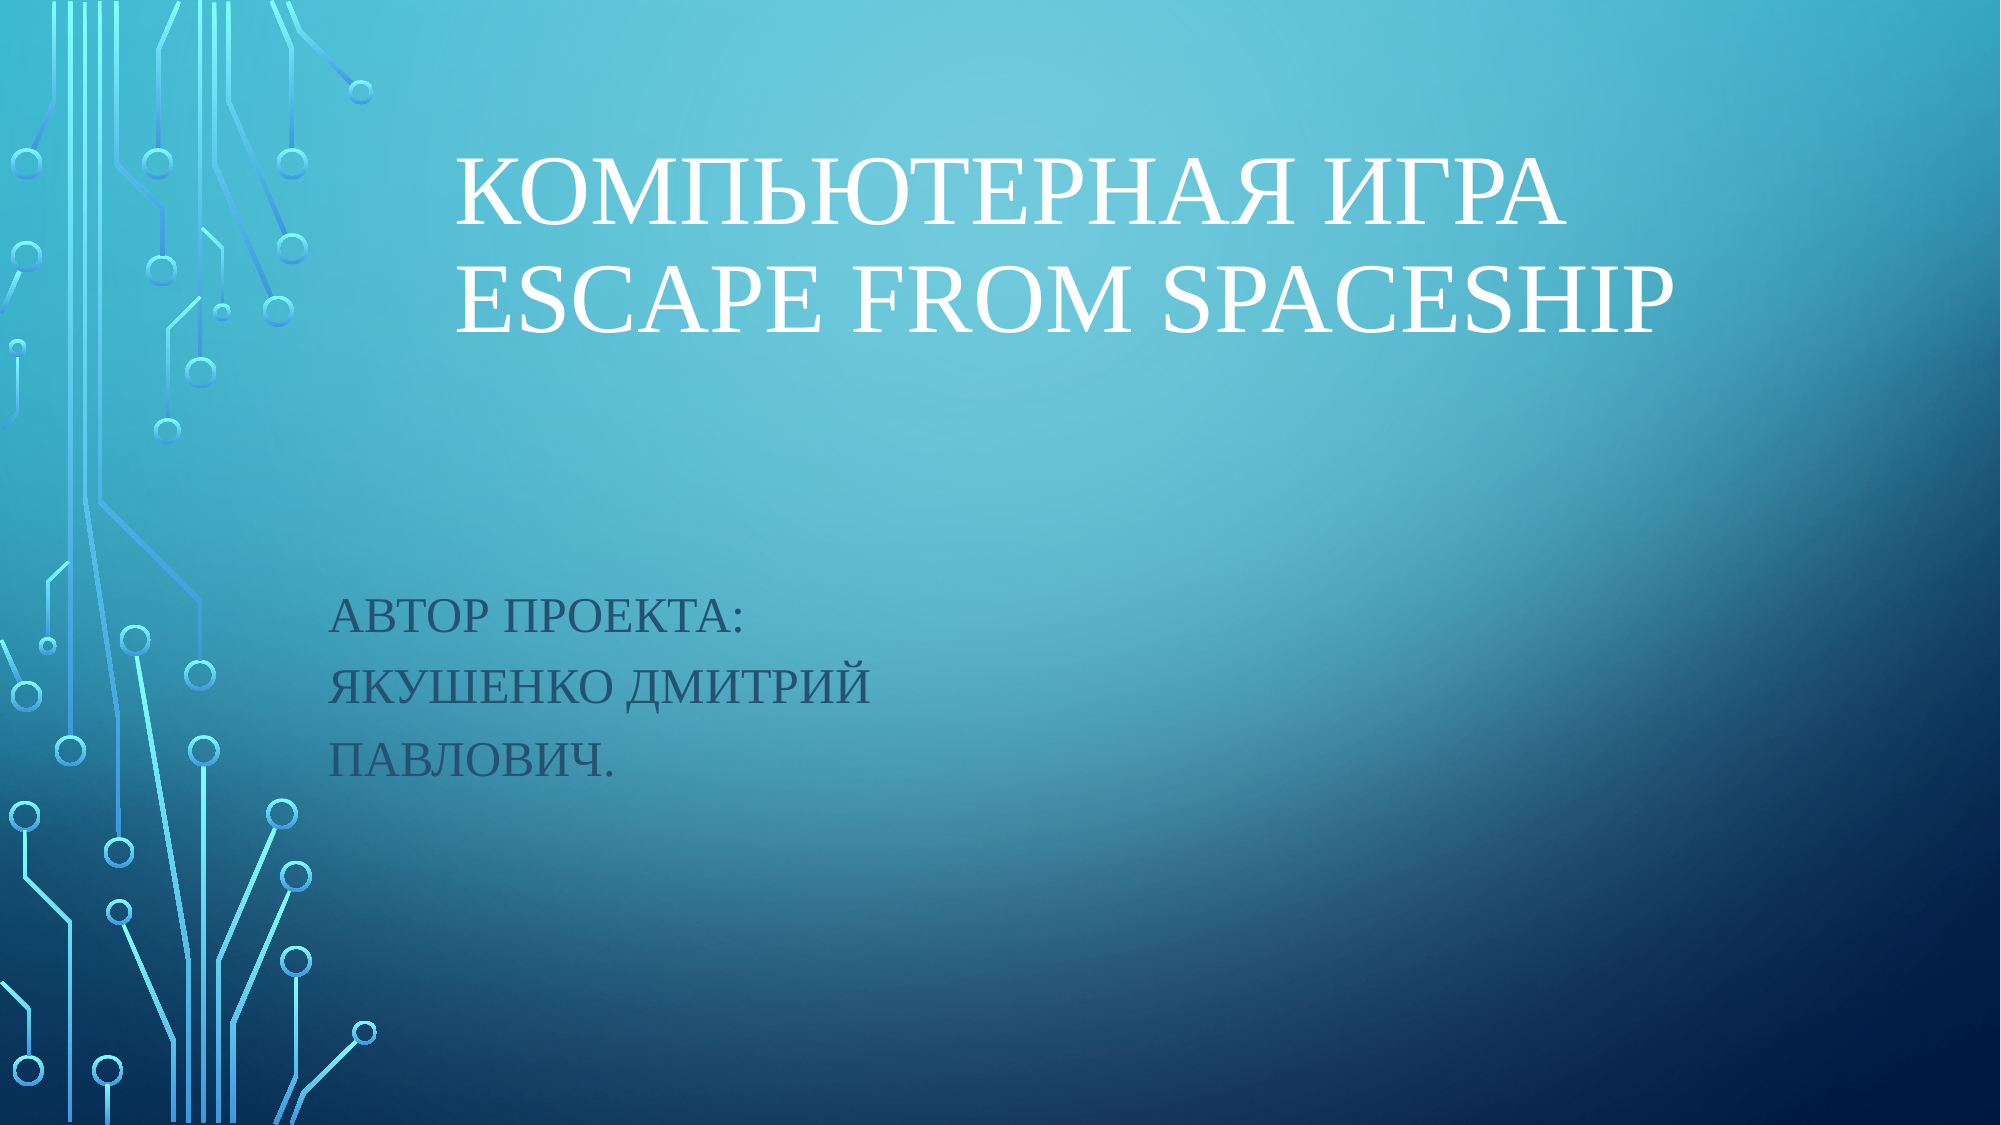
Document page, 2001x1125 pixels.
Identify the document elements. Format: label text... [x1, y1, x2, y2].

title Компьютерная игра Escape from Spaceship [439, 111, 1882, 362]
subtitle Автор проекта: Якушенко Дмитрий Павлович. [313, 562, 1053, 835]
